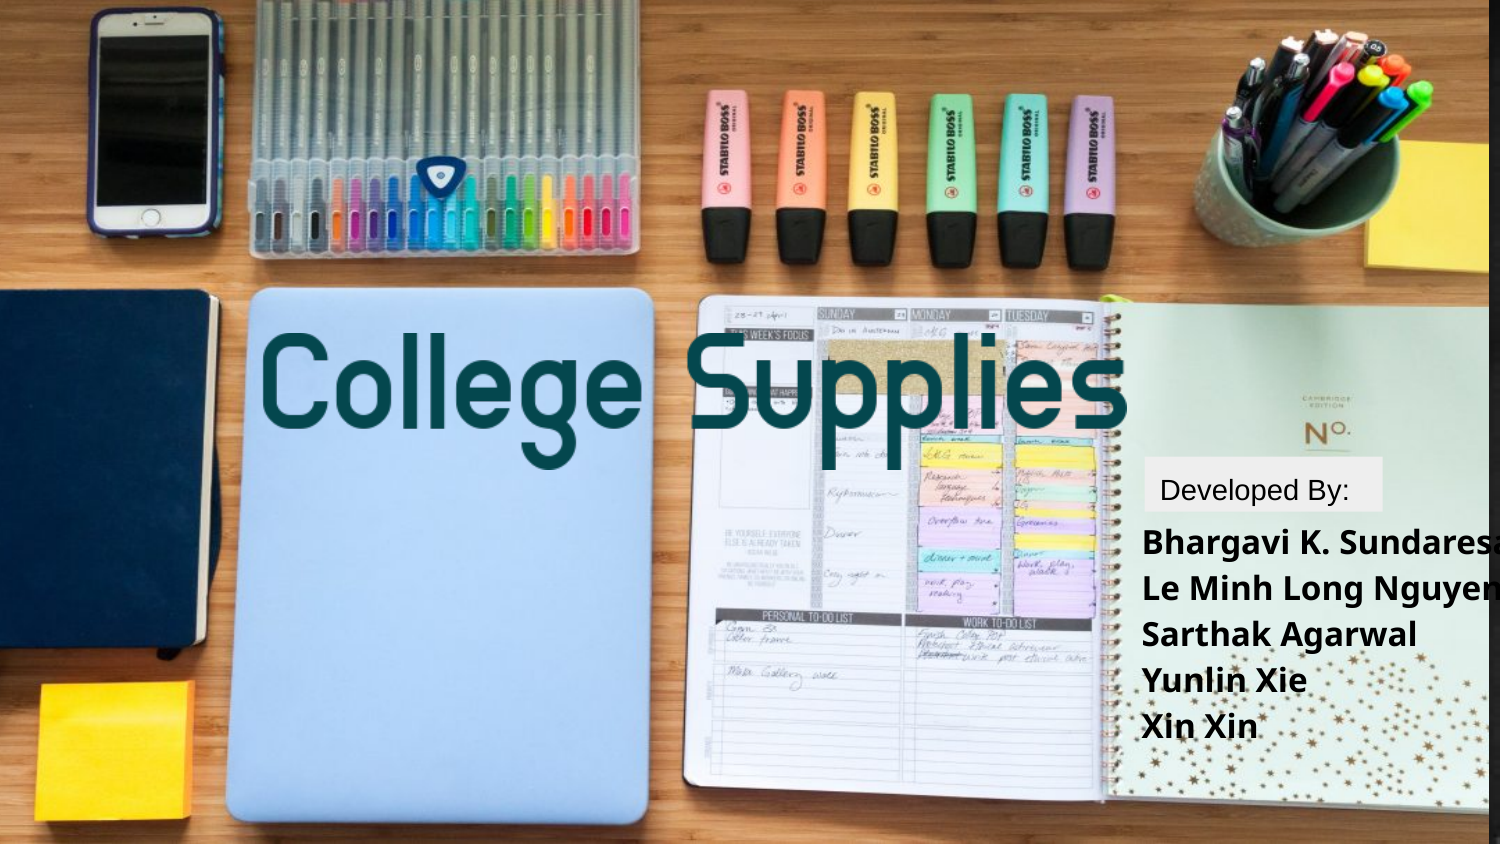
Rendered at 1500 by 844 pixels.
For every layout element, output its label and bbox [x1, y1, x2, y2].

text_box [1494, 500, 1500, 727]
picture [0, 0, 1500, 844]
